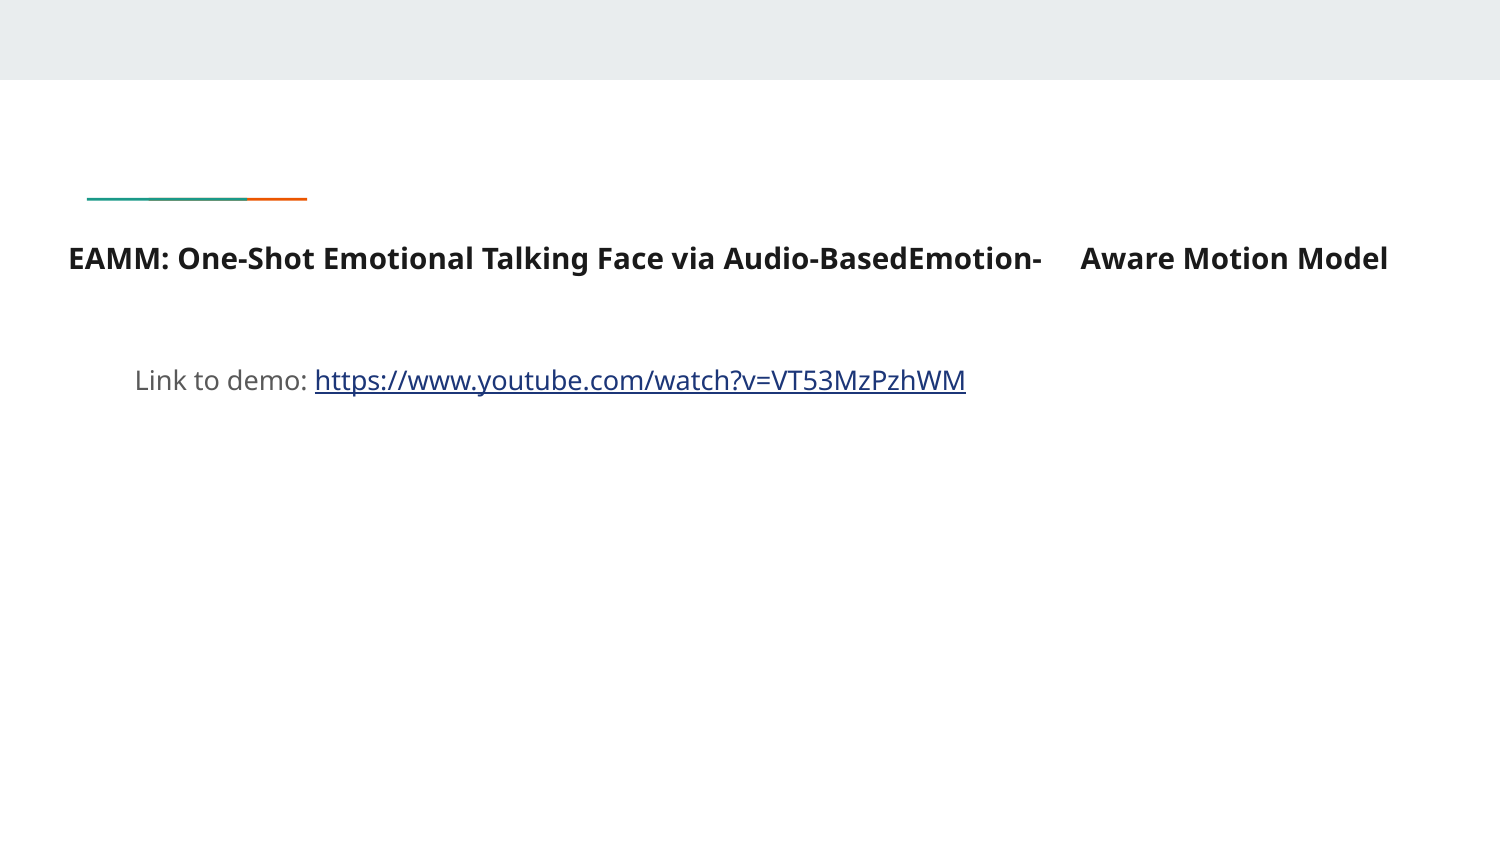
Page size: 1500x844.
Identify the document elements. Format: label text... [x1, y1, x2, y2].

title EAMM: One-Shot Emotional Talking Face via Audio-BasedEmotion- Aware Motion Model [53, 216, 1500, 305]
list Link to demo: https://www.youtube.com/watch?v=VT53MzPzhWM [119, 341, 1381, 712]
